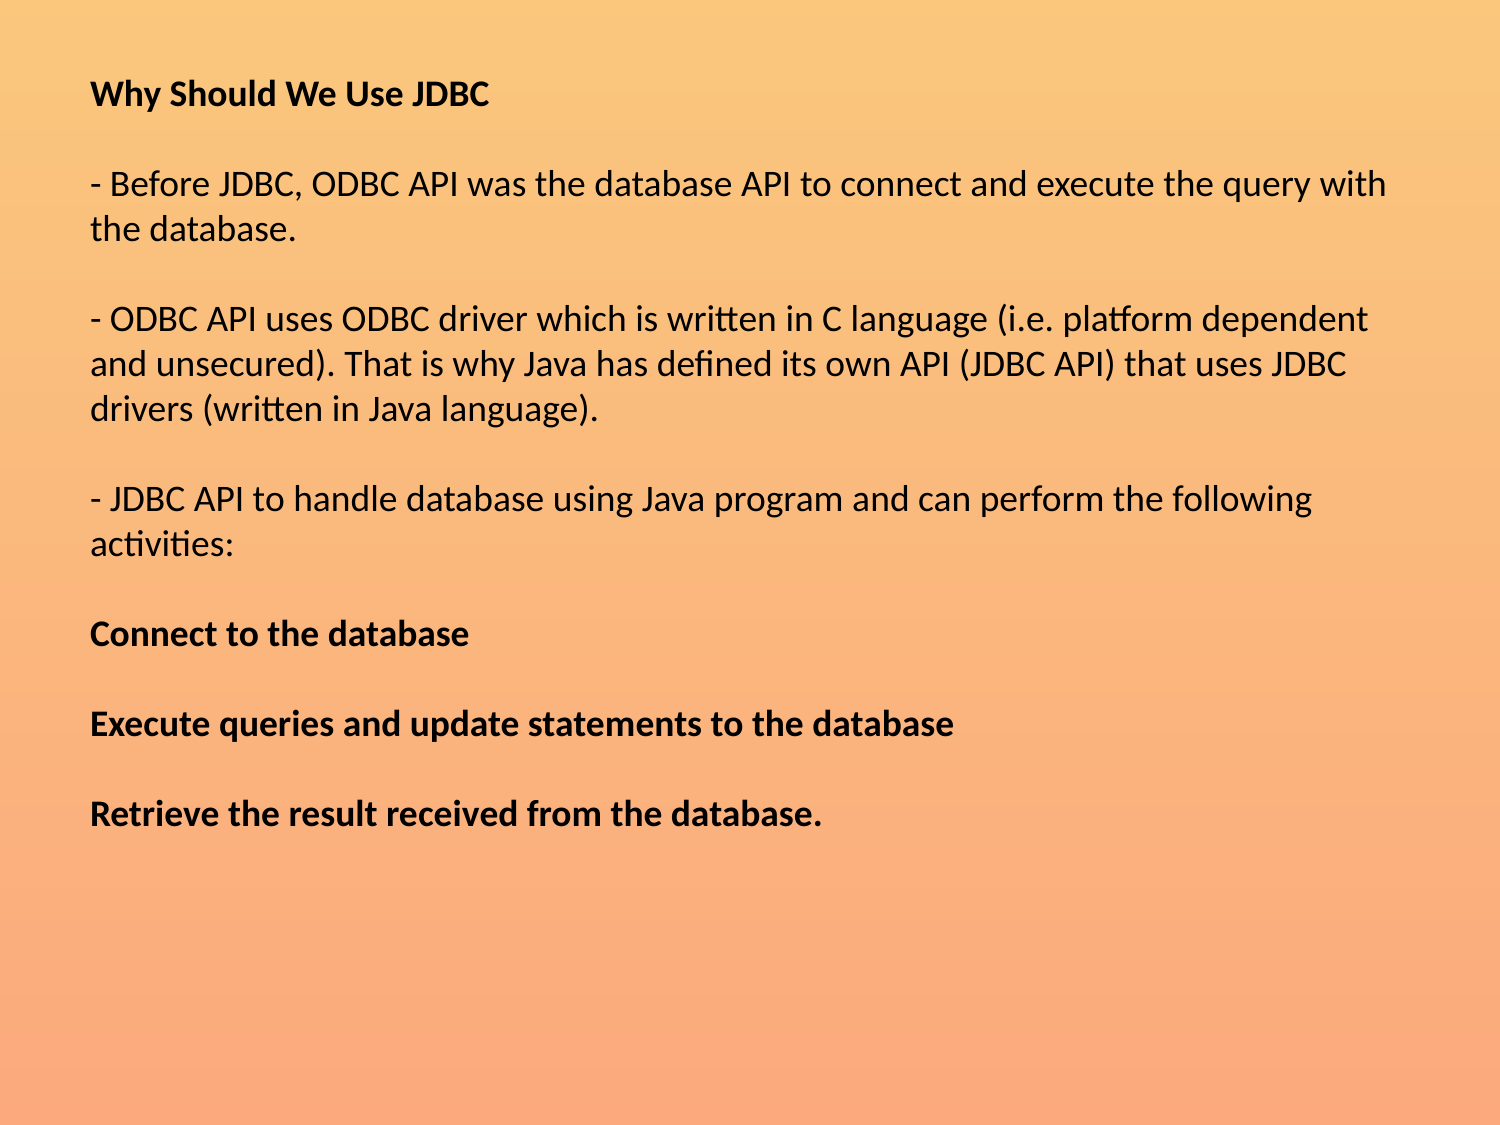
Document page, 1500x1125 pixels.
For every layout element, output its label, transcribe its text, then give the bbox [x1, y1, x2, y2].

title Why Should We Use JDBC - Before JDBC, ODBC API was the database API to connect and execute the query with the database. - ODBC API uses ODBC driver which is written in C language (i.e. platform dependent and unsecured). That is why Java has defined its own API (JDBC API) that uses JDBC drivers (written in Java language). - JDBC API to handle database using Java program and can perform the following activities: Connect to the database Execute queries and update statements to the database Retrieve the result received from the database. [75, 45, 1425, 903]
